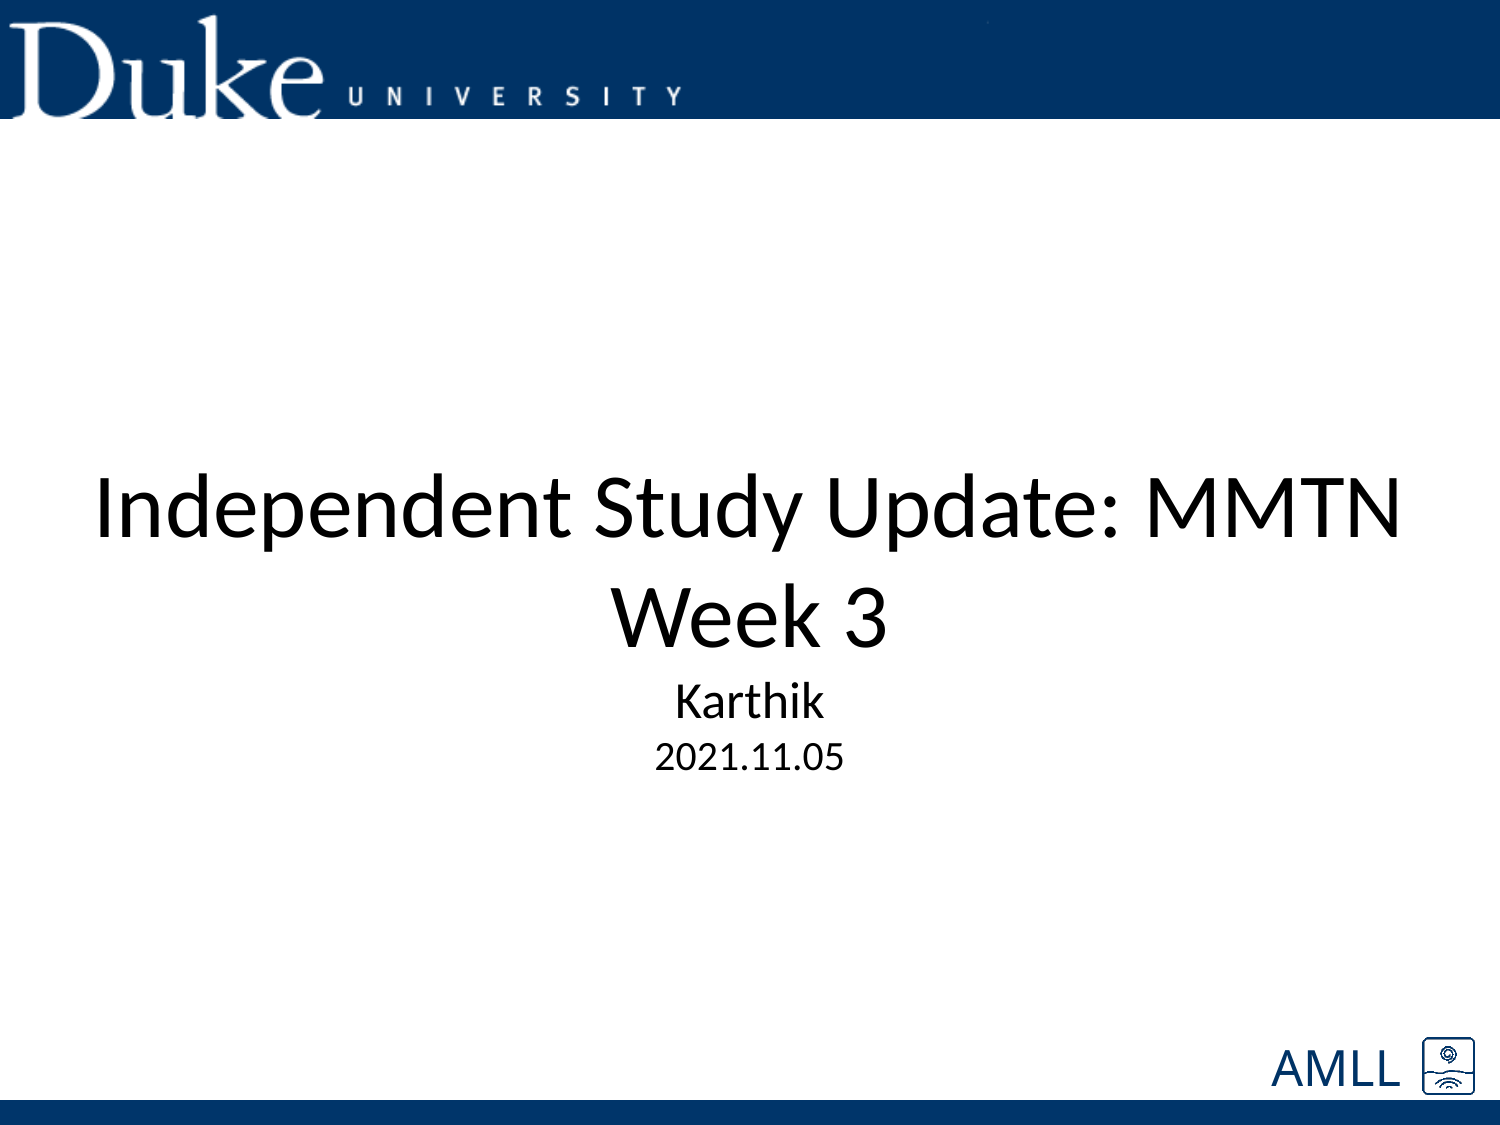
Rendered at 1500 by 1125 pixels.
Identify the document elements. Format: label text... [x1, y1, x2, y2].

text_box AMLL [1249, 1036, 1423, 1096]
text_box Independent Study Update: MMTN Week 3 Karthik 2021.11.05 [0, 349, 1500, 875]
text_box [0, 1100, 1500, 1125]
picture [0, 0, 1500, 119]
picture [1422, 1037, 1475, 1095]
